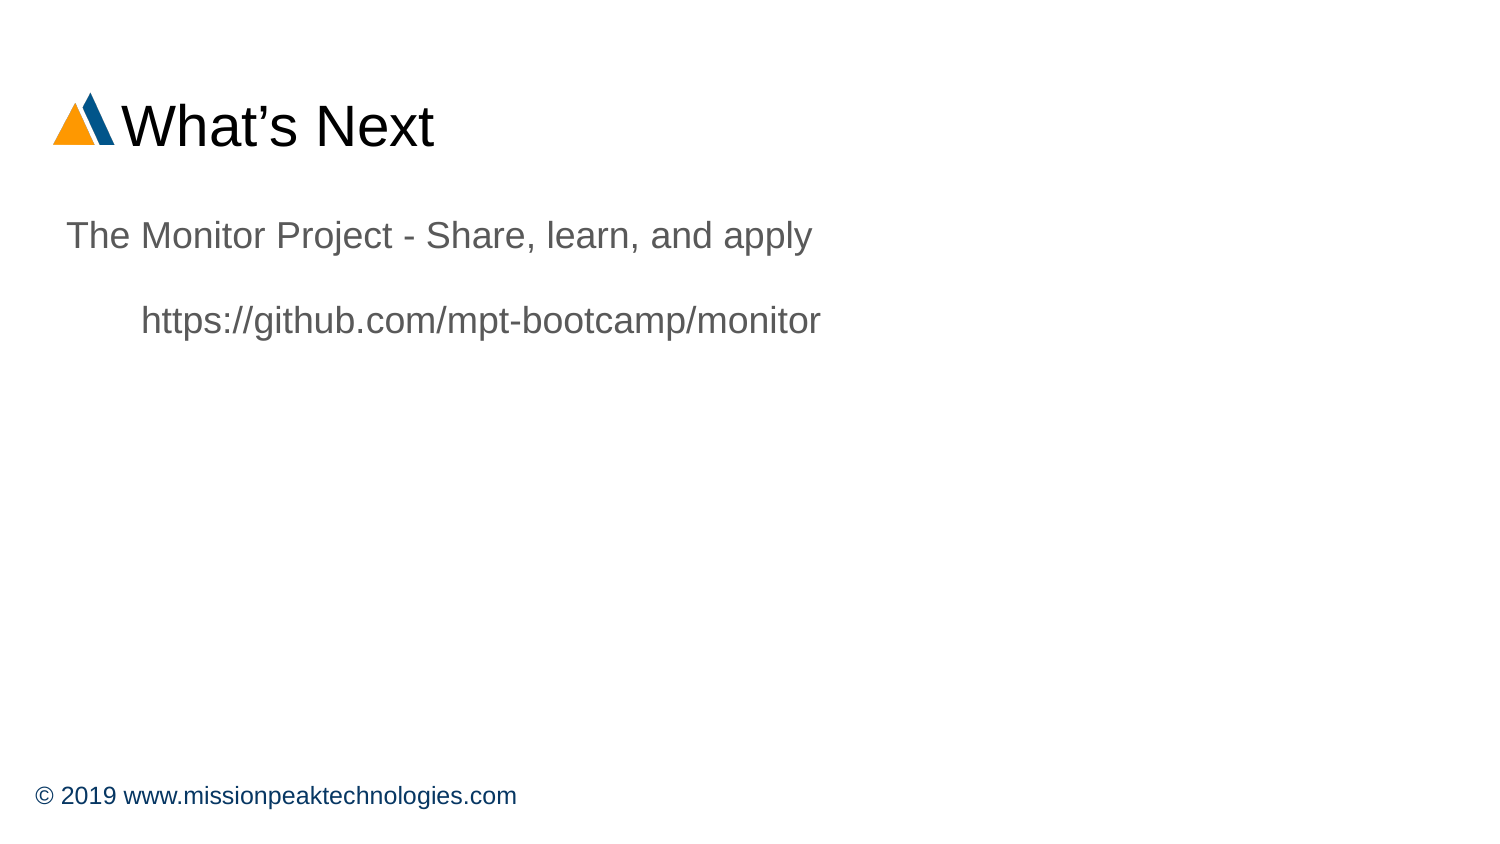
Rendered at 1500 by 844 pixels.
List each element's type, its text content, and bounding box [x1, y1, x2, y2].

list The Monitor Project - Share, learn, and apply https://github.com/mpt-bootcamp/monitor [51, 189, 1449, 750]
title What’s Next [106, 72, 1449, 167]
picture [51, 87, 106, 153]
